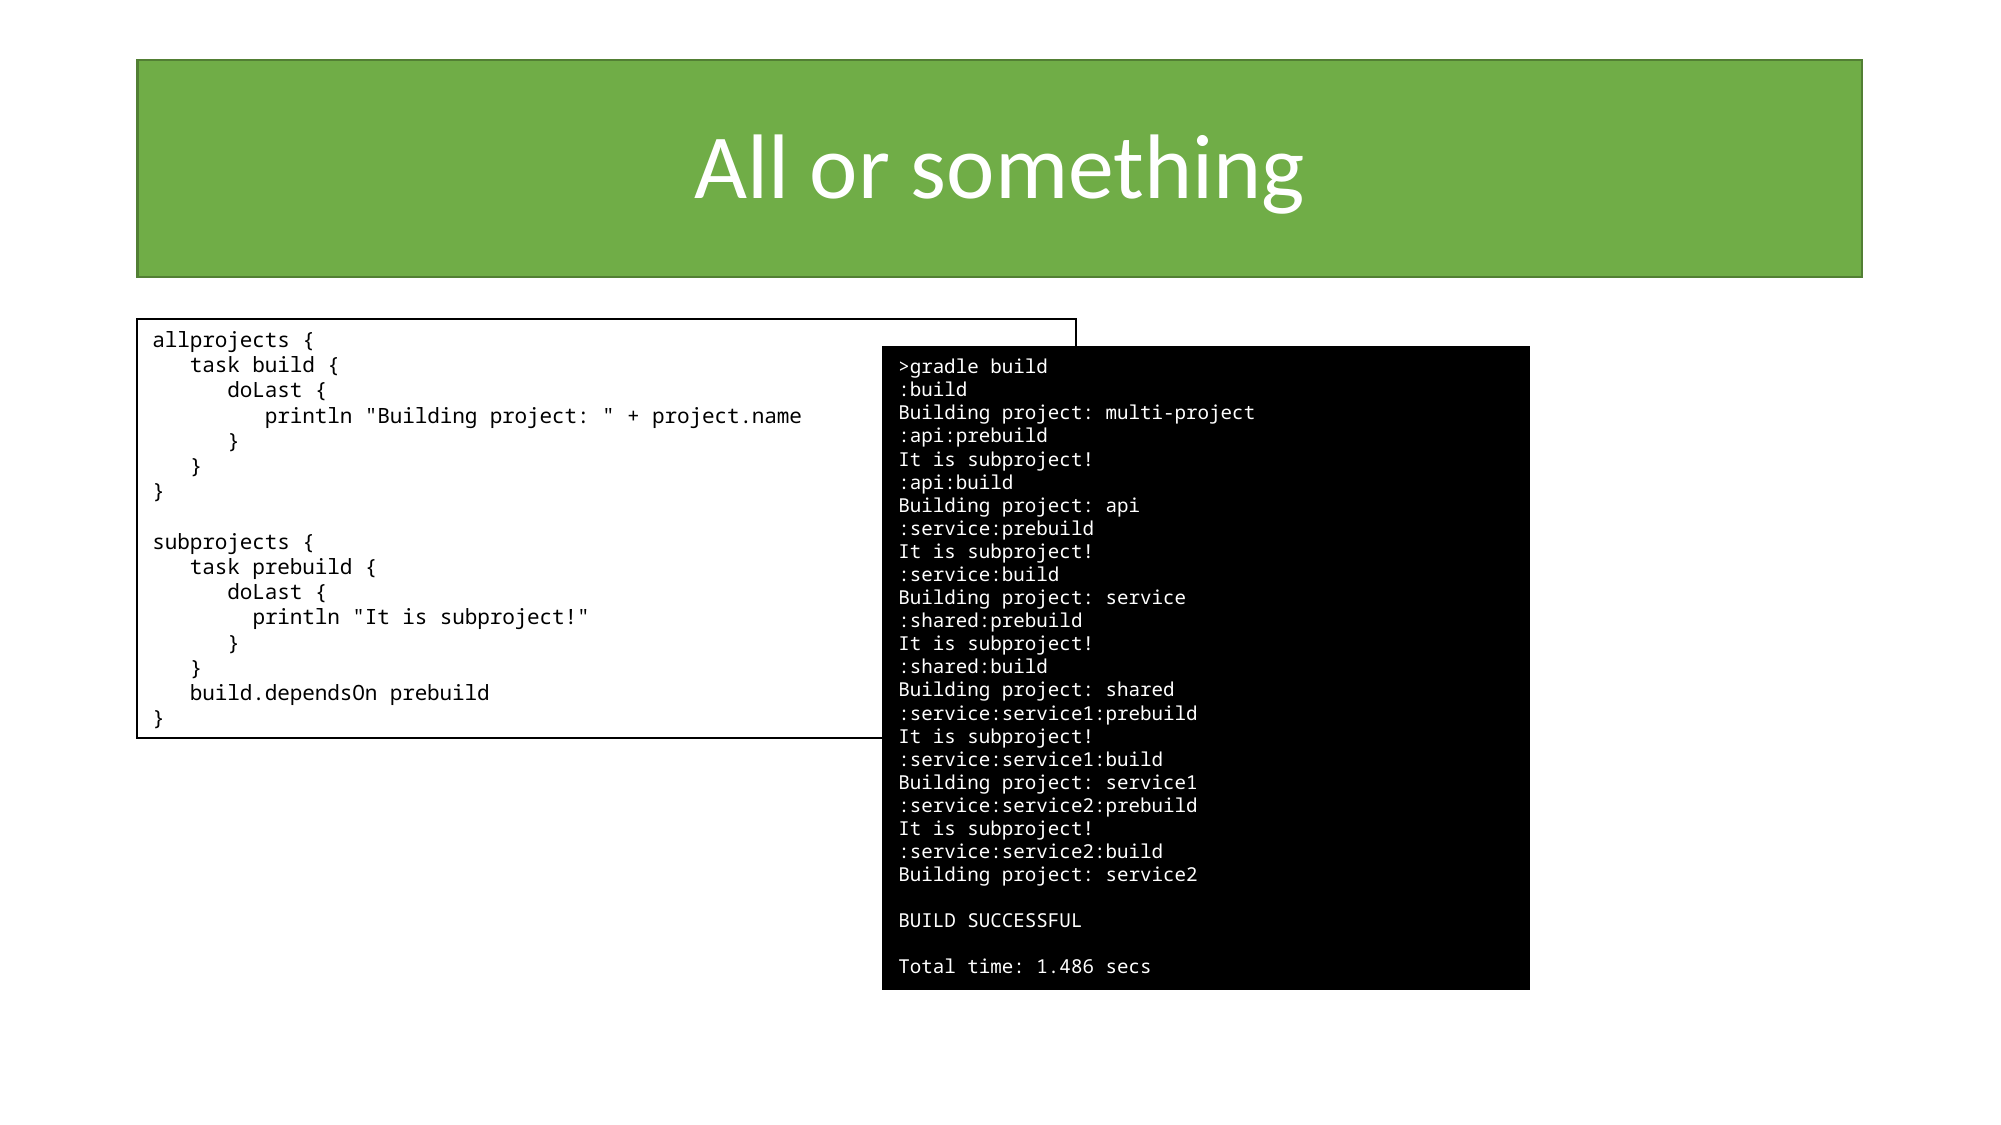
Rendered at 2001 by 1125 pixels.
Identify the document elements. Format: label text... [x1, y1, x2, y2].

text_box >gradle build :build Building project: multi-project :api:prebuild It is subproject! :api:build Building project: api :service:prebuild It is subproject! :service:build Building project: service :shared:prebuild It is subproject! :shared:build Building project: shared :service:service1:prebuild It is subproject! :service:service1:build Building project: service1 :service:service2:prebuild It is subproject! :service:service2:build Building project: service2 BUILD SUCCESSFUL Total time: 1.486 secs [882, 346, 1530, 990]
text_box allprojects { task build { doLast { println "Building project: " + project.name } } } subprojects { task prebuild { doLast { println "It is subproject!" } } build.dependsOn prebuild } [136, 318, 1077, 739]
title All or something [136, 59, 1863, 278]
